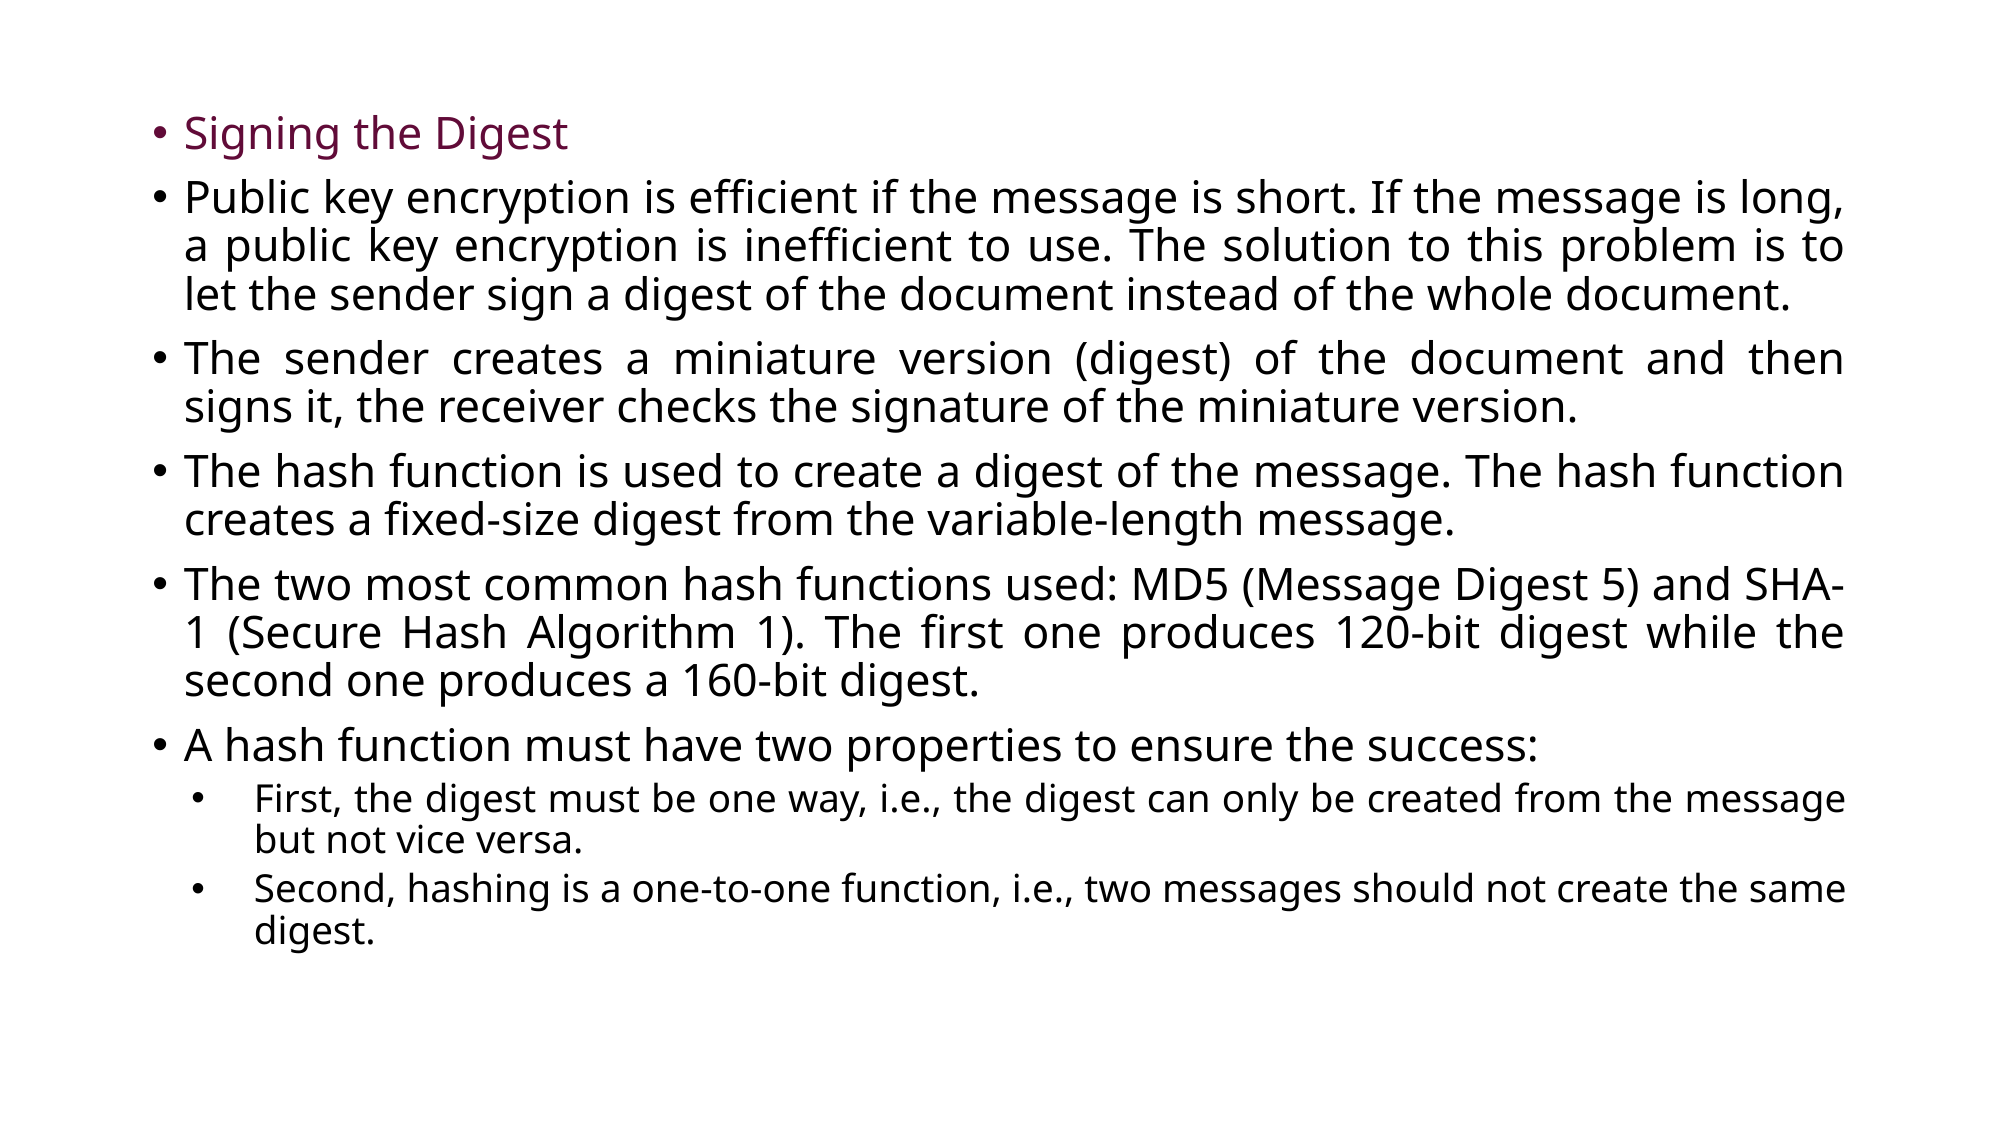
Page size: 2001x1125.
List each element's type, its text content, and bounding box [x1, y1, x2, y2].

list Signing the Digest Public key encryption is efficient if the message is short. If the message is long, a public key encryption is inefficient to use. The solution to this problem is to let the sender sign a digest of the document instead of the whole document. The sender creates a miniature version (digest) of the document and then signs it, the receiver checks the signature of the miniature version. The hash function is used to create a digest of the message. The hash function creates a fixed-size digest from the variable-length message. The two most common hash functions used: MD5 (Message Digest 5) and SHA-1 (Secure Hash Algorithm 1). The first one produces 120-bit digest while the second one produces a 160-bit digest. A hash function must have two properties to ensure the success: First, the digest must be one way, i.e., the digest can only be created from the message but not vice versa. Second, hashing is a one-to-one function, i.e., two messages should not create the same digest. [137, 102, 1863, 1014]
